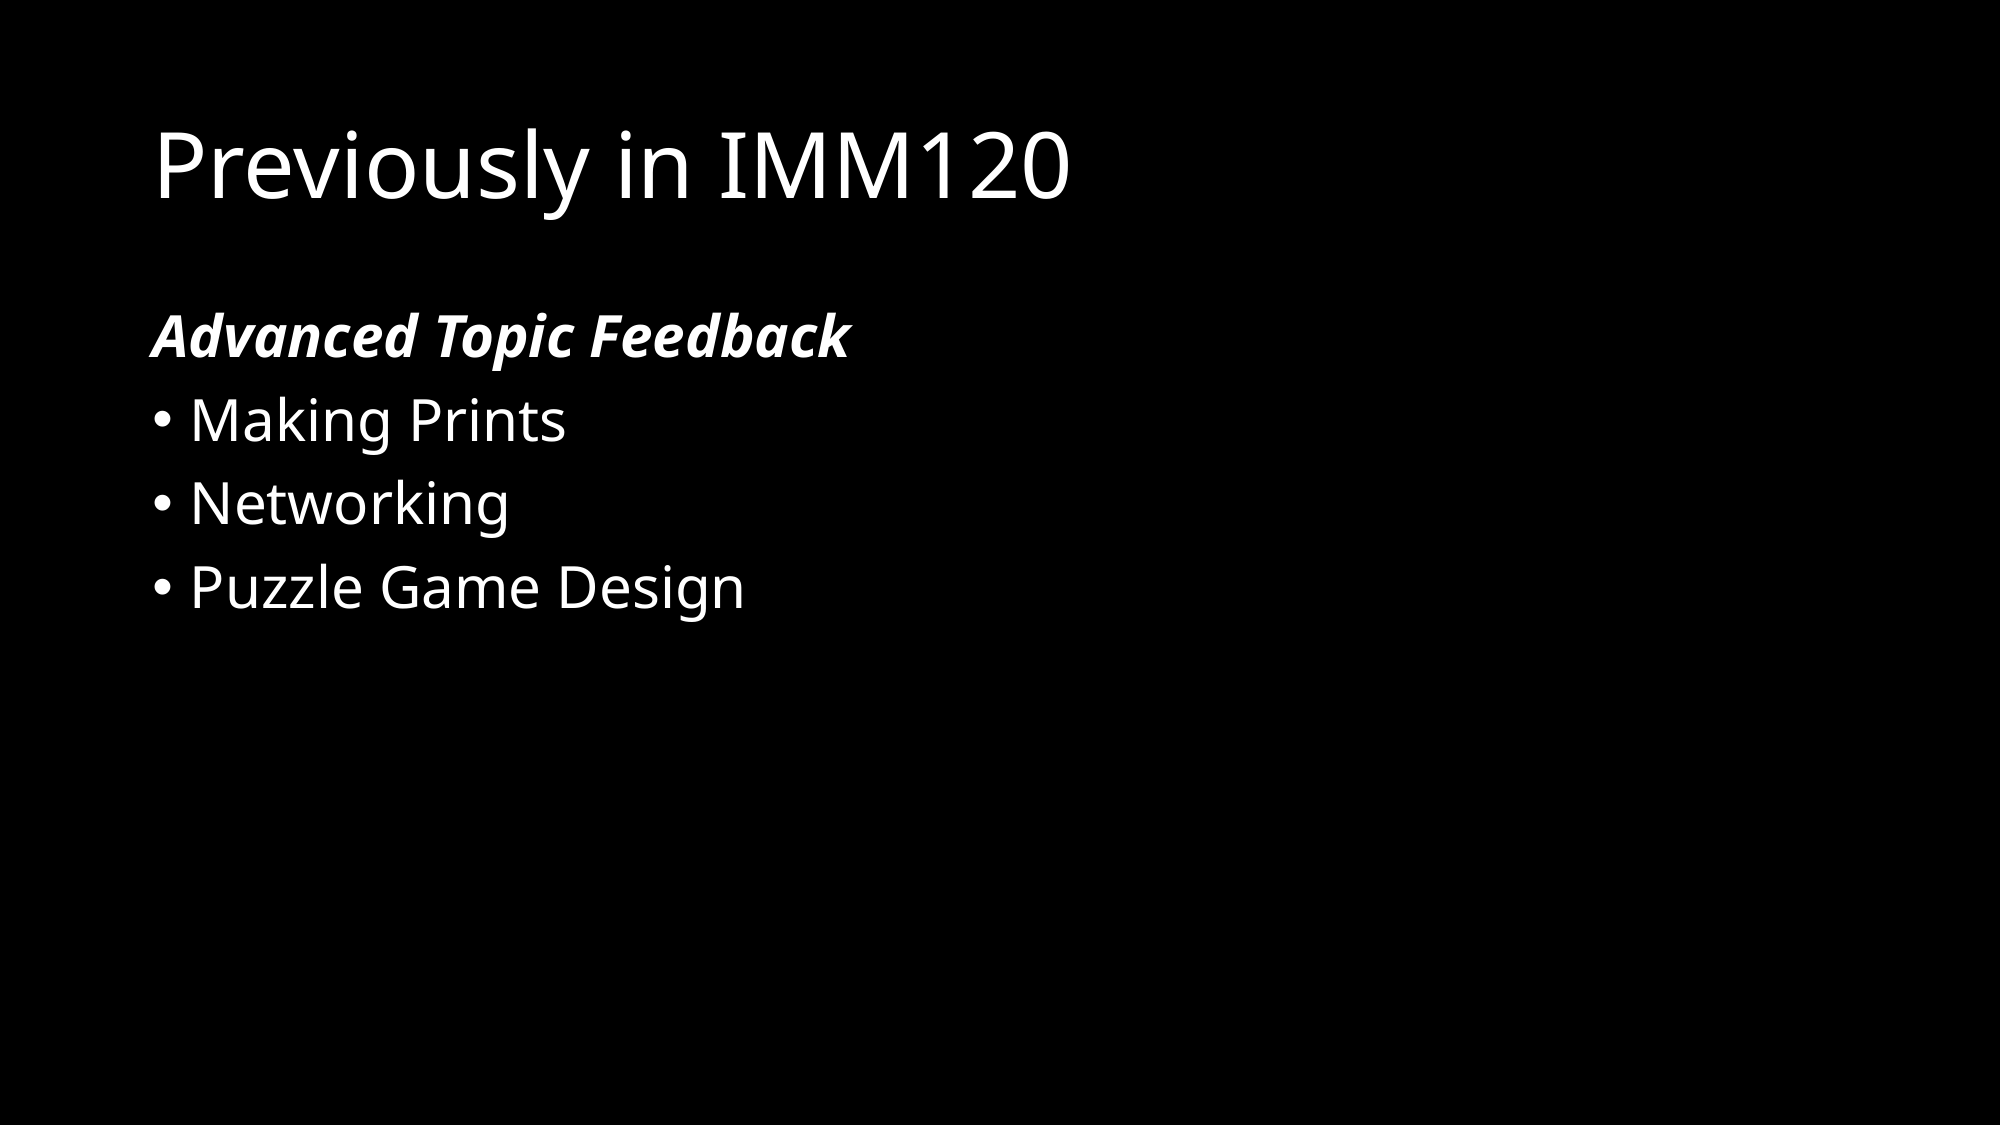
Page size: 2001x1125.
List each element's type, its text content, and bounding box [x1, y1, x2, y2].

list Advanced Topic Feedback Making Prints Networking Puzzle Game Design [137, 299, 1863, 1014]
title Previously in IMM120 [137, 59, 1863, 278]
